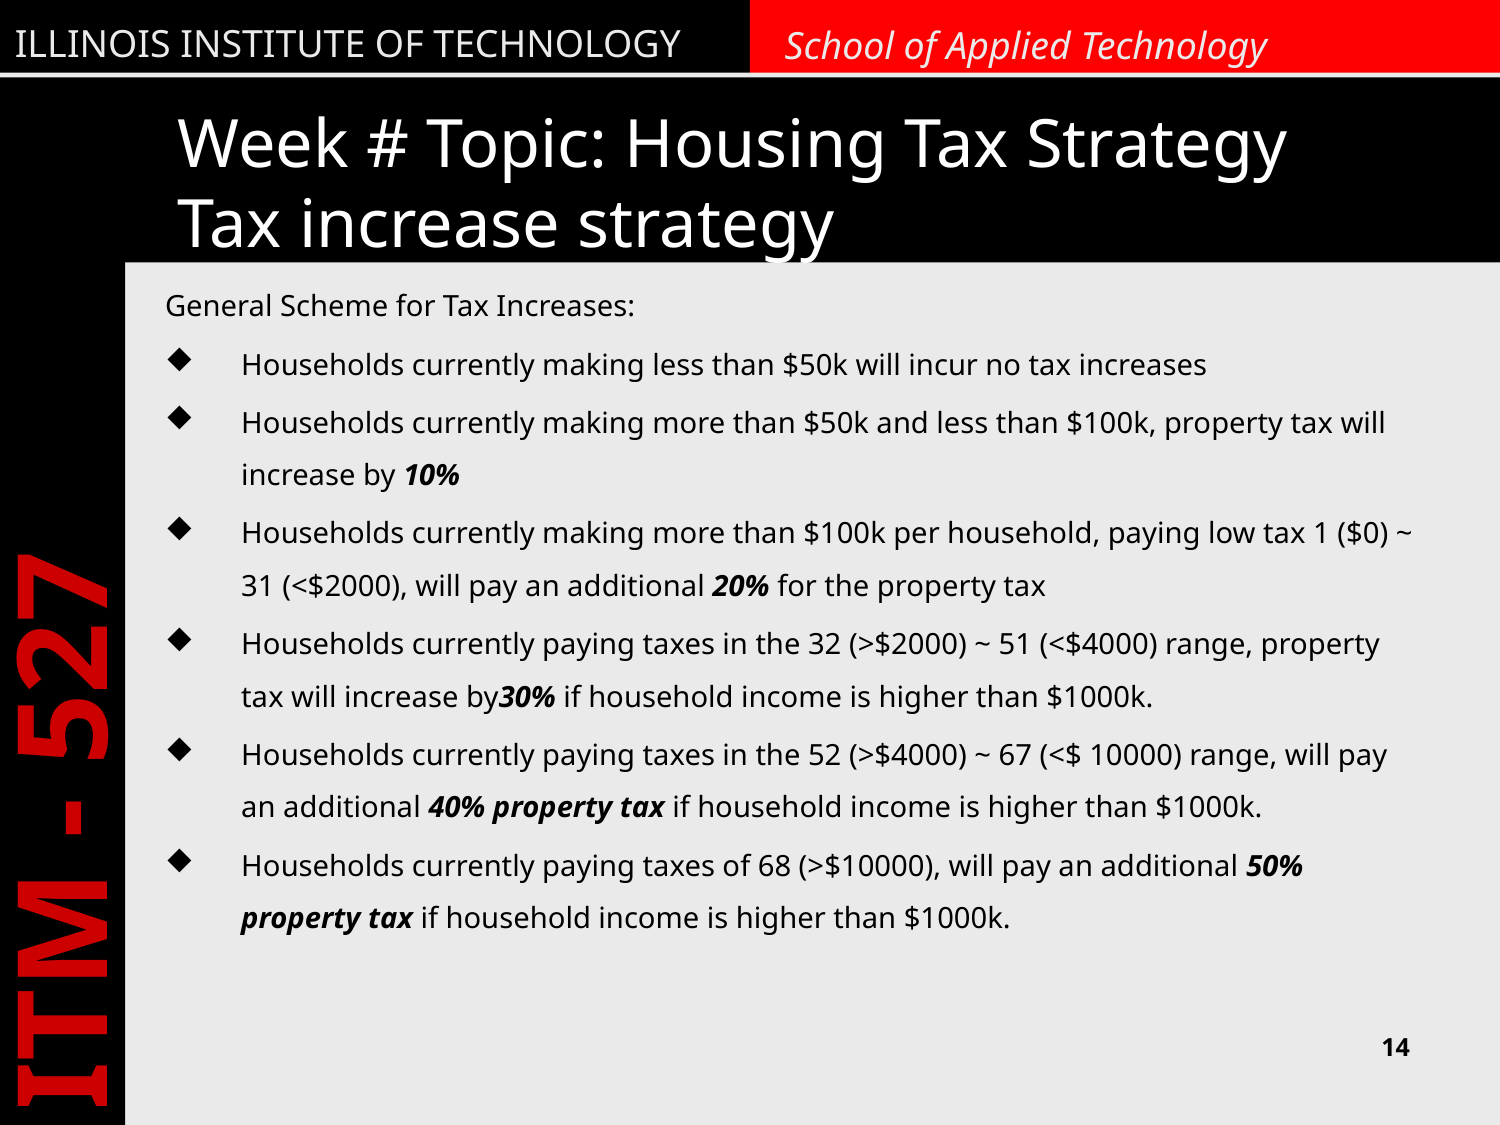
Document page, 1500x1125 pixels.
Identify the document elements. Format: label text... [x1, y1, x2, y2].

slide_number 14 [1074, 1024, 1426, 1103]
title Week # Topic: Housing Tax Strategy Tax increase strategy [162, 87, 1426, 262]
list General Scheme for Tax Increases: Households currently making less than $50k will incur no tax increases Households currently making more than $50k and less than $100k, property tax will increase by 10% Households currently making more than $100k per household, paying low tax 1 ($0) ~ 31 (<$2000), will pay an additional 20% for the property tax Households currently paying taxes in the 32 (>$2000) ~ 51 (<$4000) range, property tax will increase by30% if household income is higher than $1000k. Households currently paying taxes in the 52 (>$4000) ~ 67 (<$ 10000) range, will pay an additional 40% property tax if household income is higher than $1000k. Households currently paying taxes of 68 (>$10000), will pay an additional 50% property tax if household income is higher than $1000k. [149, 262, 1438, 1051]
